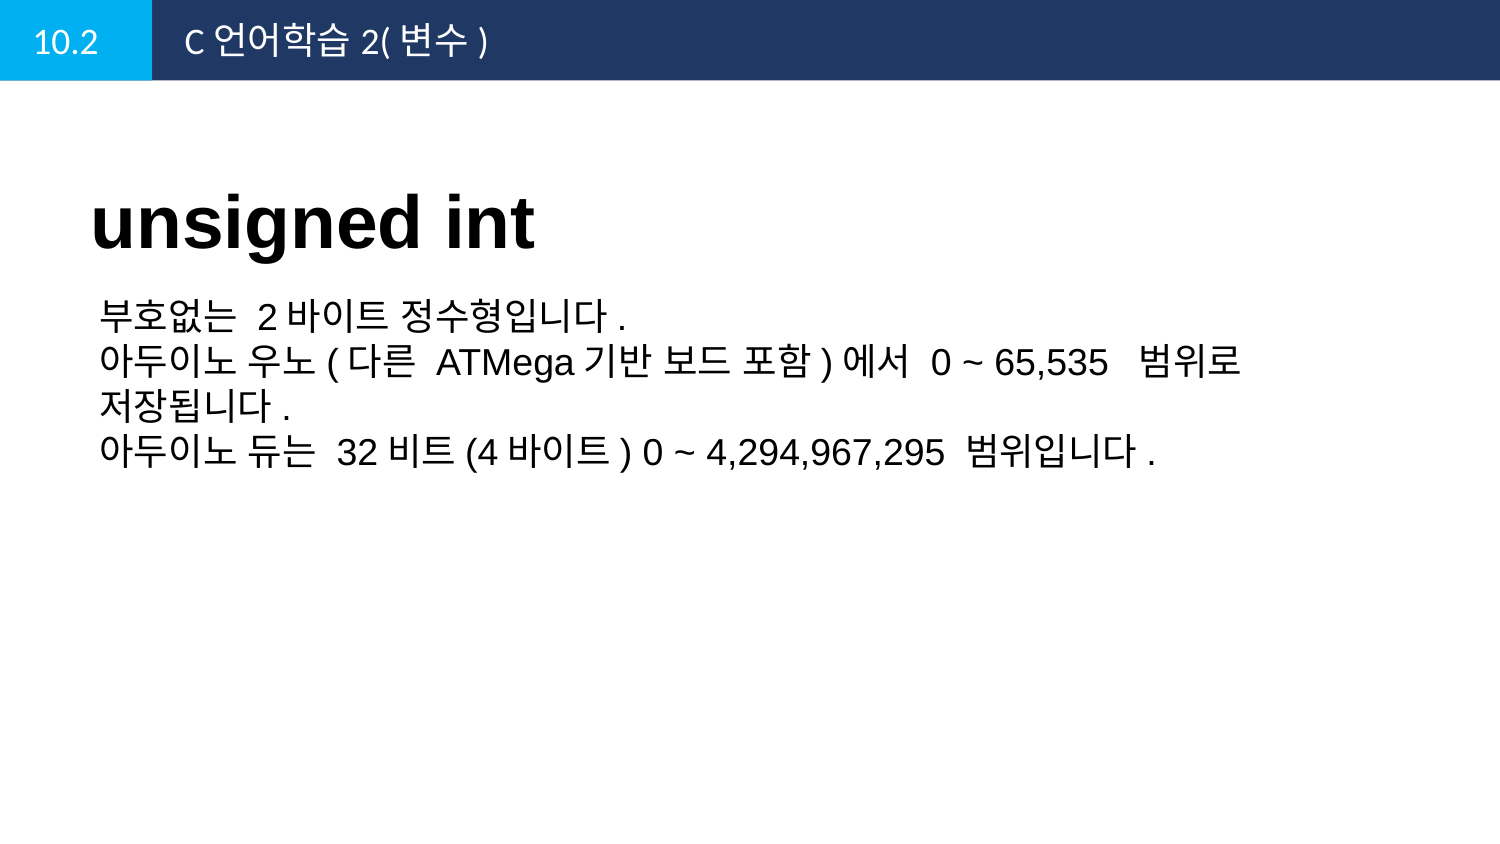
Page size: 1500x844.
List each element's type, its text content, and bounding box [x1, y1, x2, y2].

text_box [0, 0, 153, 81]
text_box C언어학습2(변수) [169, 9, 945, 70]
text_box 10.2 [17, 9, 115, 70]
text_box unsigned int [76, 166, 827, 272]
text_box 부호없는 2바이트 정수형입니다. 아두이노 우노(다른 ATMega기반 보드 포함)에서 0 ~ 65,535 범위로 저장됩니다. 아두이노 듀는 32비트(4바이트) 0 ~ 4,294,967,295 범위입니다. [84, 285, 1401, 481]
text_box [153, 0, 1500, 81]
